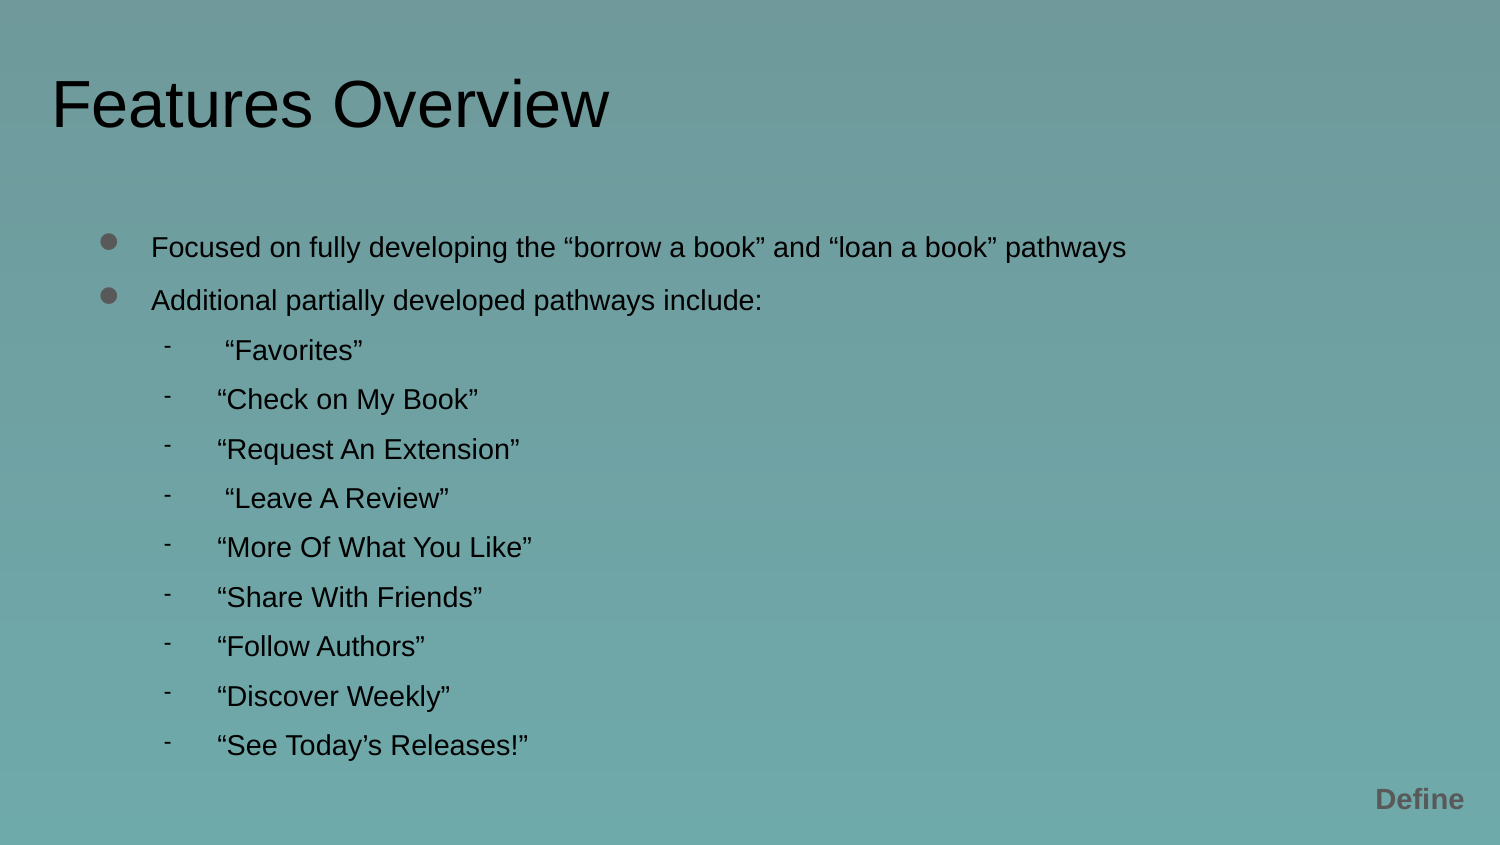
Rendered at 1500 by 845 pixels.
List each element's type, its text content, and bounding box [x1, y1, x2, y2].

text_box Define [1312, 765, 1480, 830]
list Focused on fully developing the “borrow a book” and “loan a book” pathways Additional partially developed pathways include: “Favorites” “Check on My Book” “Request An Extension” “Leave A Review” “More Of What You Like” “Share With Friends” “Follow Authors” “Discover Weekly” “See Today’s Releases!” [75, 228, 1425, 768]
text_box [59, 493, 1409, 727]
title Features Overview [51, 49, 1350, 152]
